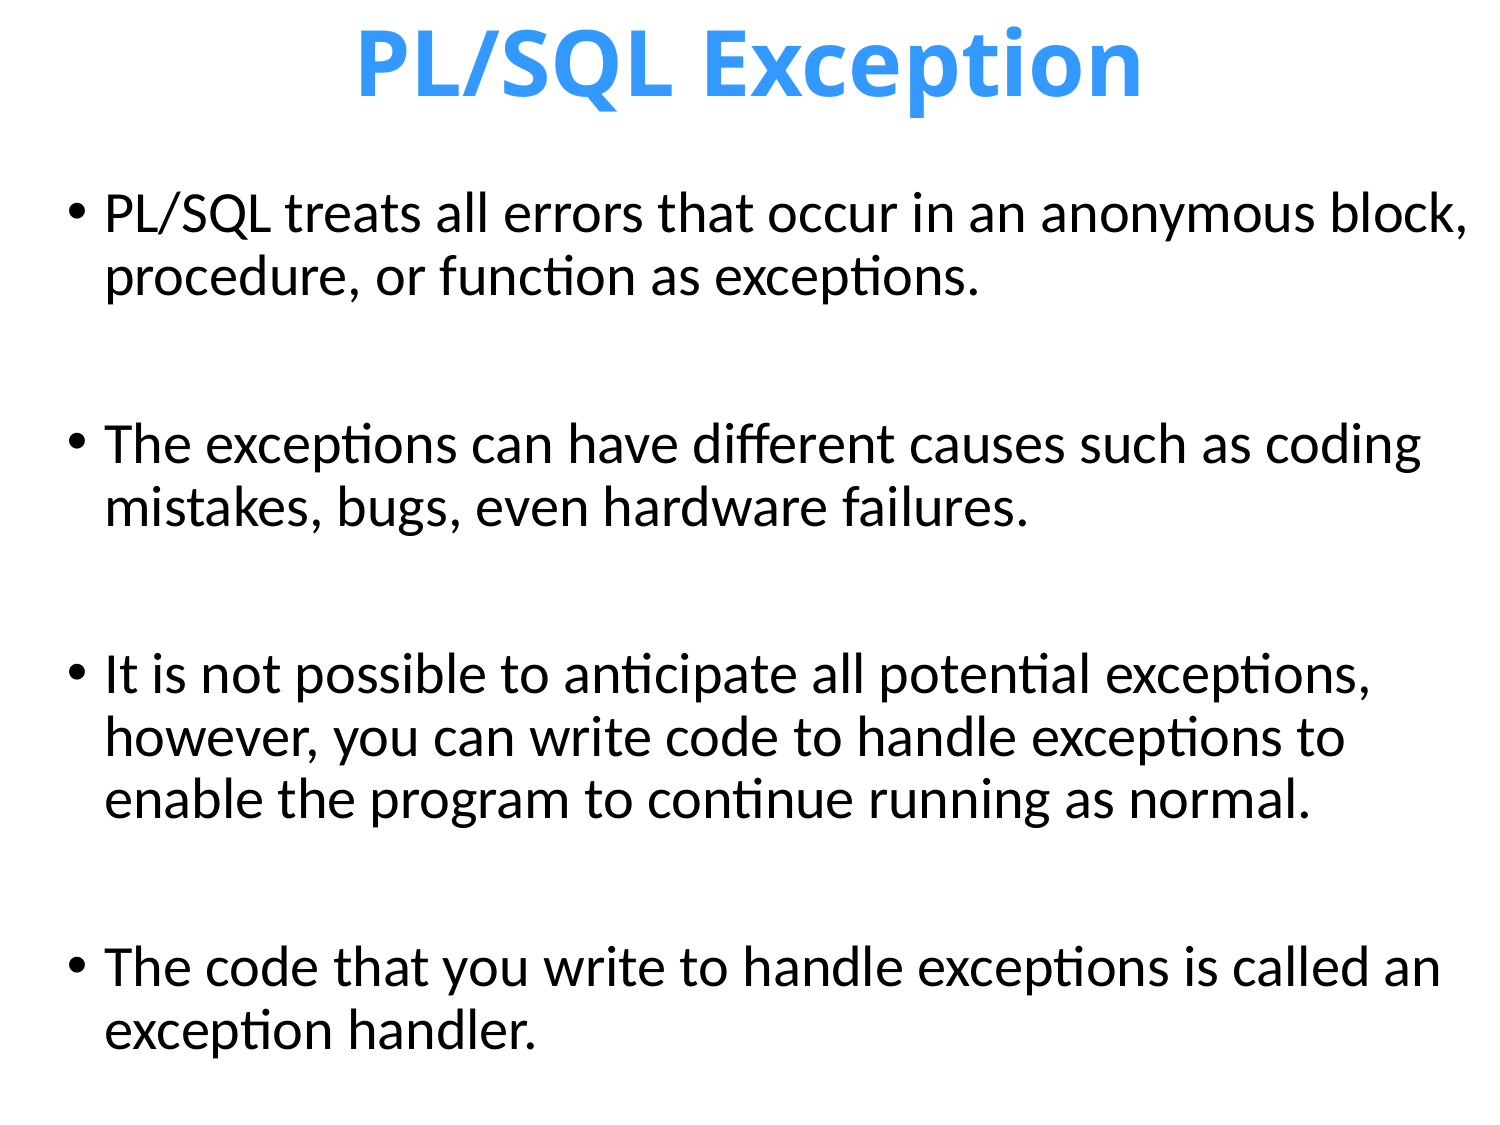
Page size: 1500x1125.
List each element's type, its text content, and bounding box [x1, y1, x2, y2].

title PL/SQL Exception [103, 0, 1397, 175]
list PL/SQL treats all errors that occur in an anonymous block, procedure, or function as exceptions. The exceptions can have different causes such as coding mistakes, bugs, even hardware failures. It is not possible to anticipate all potential exceptions, however, you can write code to handle exceptions to enable the program to continue running as normal. The code that you write to handle exceptions is called an exception handler. [51, 175, 1498, 1088]
